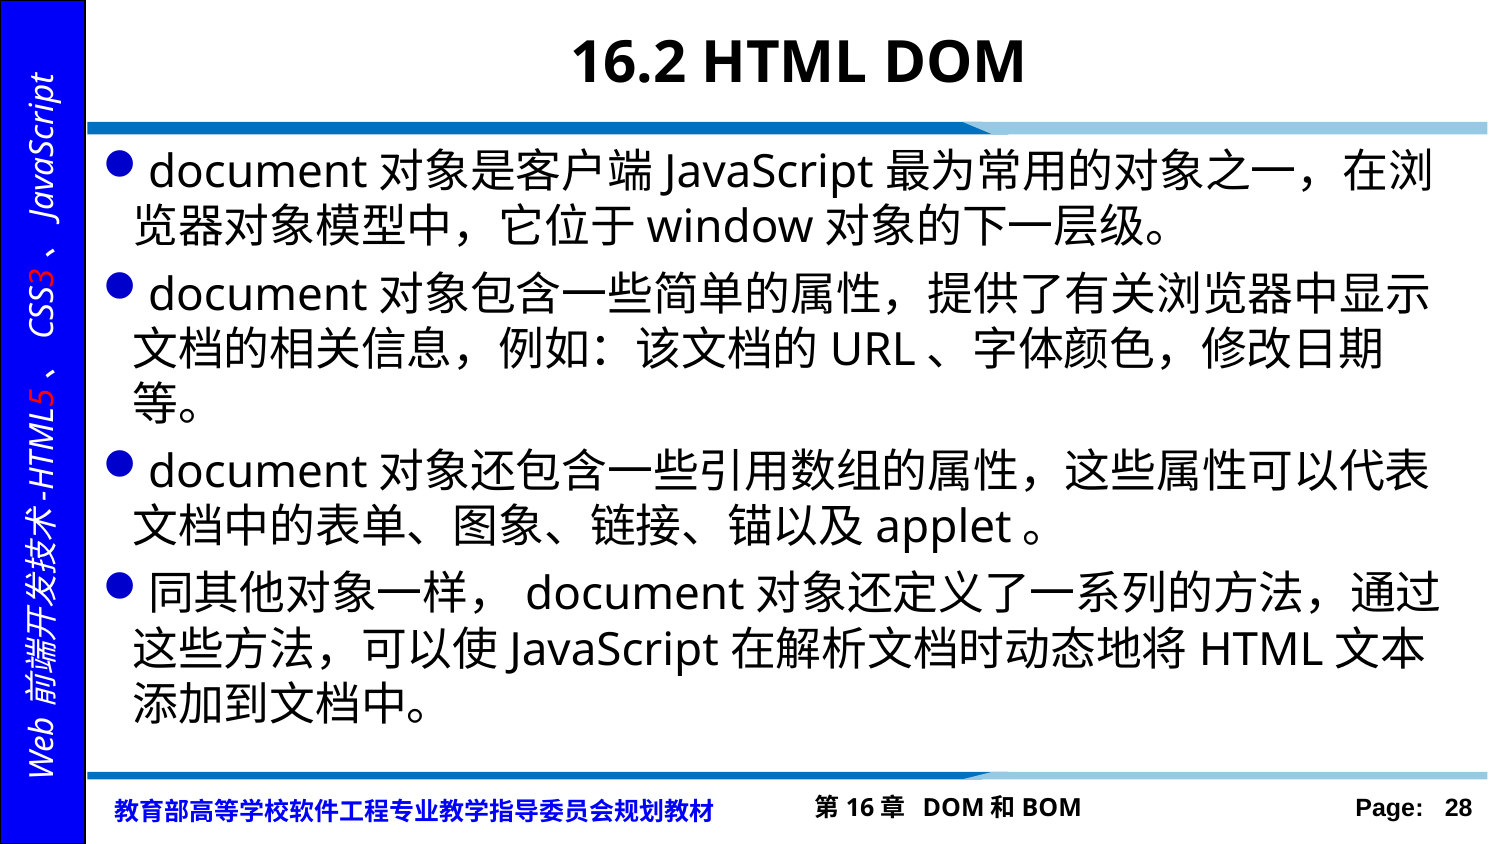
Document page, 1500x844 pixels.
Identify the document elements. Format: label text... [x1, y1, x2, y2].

title 16.2 HTML DOM [161, 11, 1436, 106]
list document对象是客户端JavaScript最为常用的对象之一，在浏览器对象模型中，它位于window对象的下一层级。 document对象包含一些简单的属性，提供了有关浏览器中显示文档的相关信息，例如：该文档的URL、字体颜色，修改日期等。 document对象还包含一些引用数组的属性，这些属性可以代表文档中的表单、图象、链接、锚以及applet。 同其他对象一样，document对象还定义了一系列的方法，通过这些方法，可以使JavaScript在解析文档时动态地将HTML文本添加到文档中。 [86, 133, 1484, 760]
